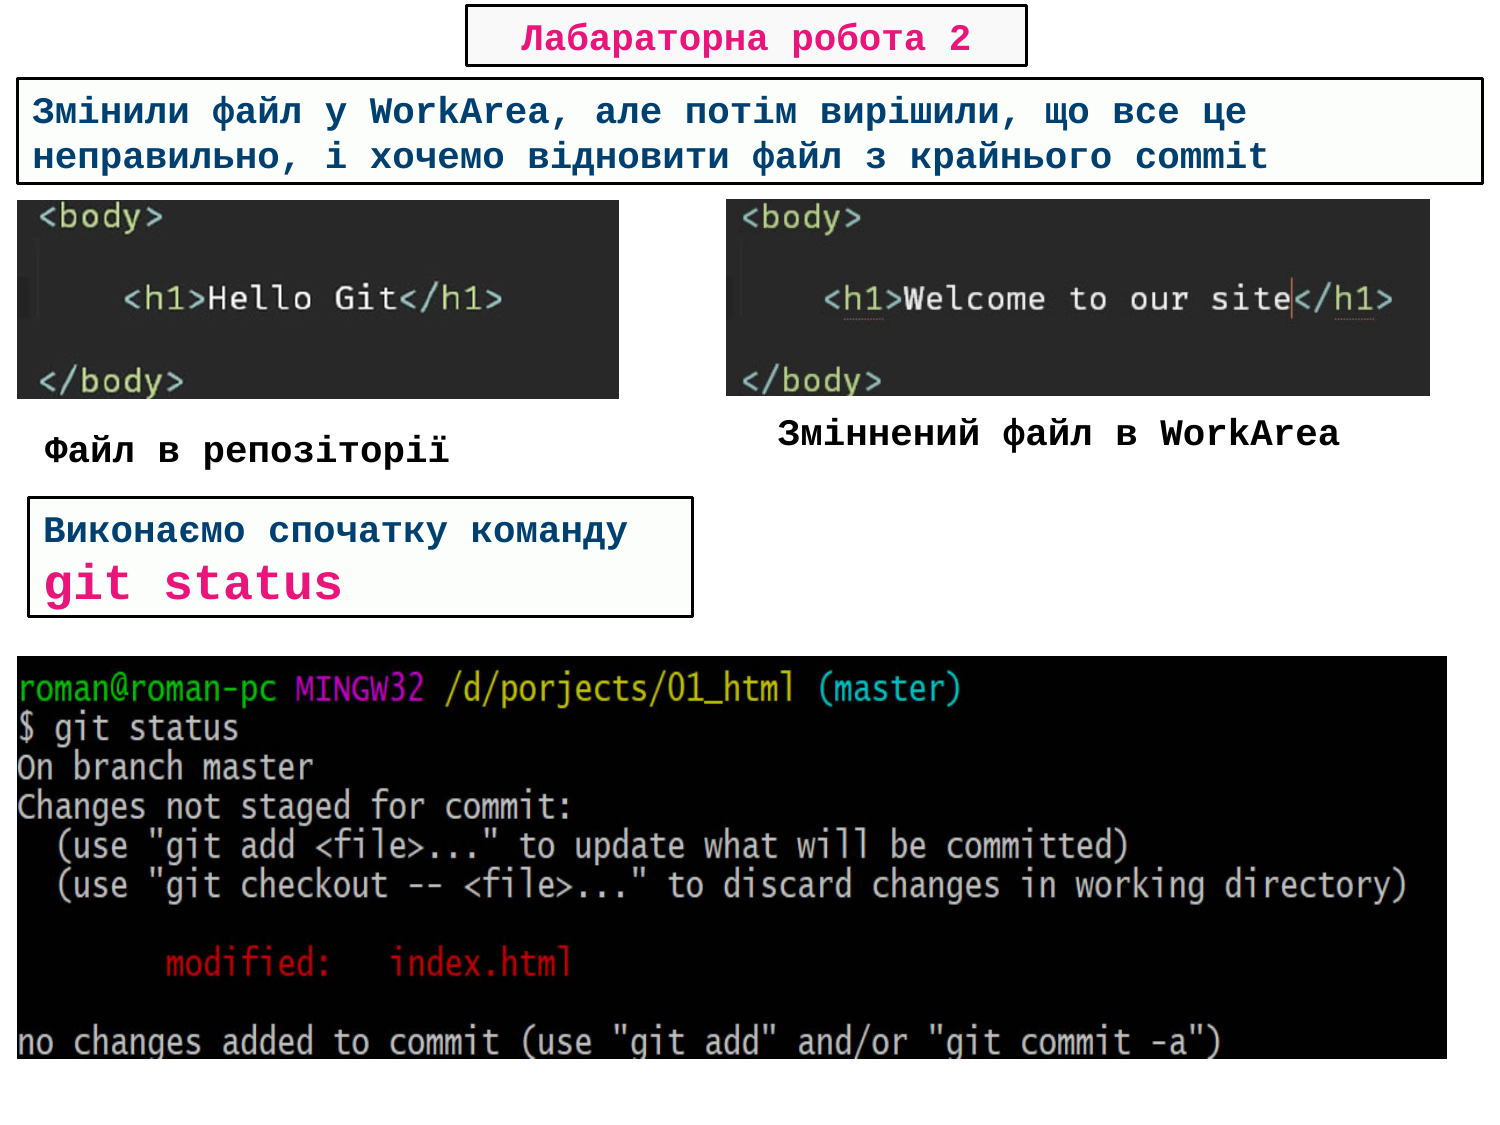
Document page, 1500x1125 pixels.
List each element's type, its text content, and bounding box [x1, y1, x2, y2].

text_box Виконаємо спочатку команду git status [28, 497, 693, 617]
picture [16, 200, 619, 399]
picture [16, 656, 1448, 1059]
text_box Зміннений файл в WorkArea [763, 405, 1356, 461]
text_box Змінили файл у WorkArea, але потім вирішили, що все це неправильно, і хочемо відновити файл з крайнього commit [17, 78, 1483, 184]
picture [726, 198, 1430, 397]
text_box Лабараторна робота 2 [466, 5, 1027, 66]
text_box Файл в репозіторії [30, 417, 466, 478]
